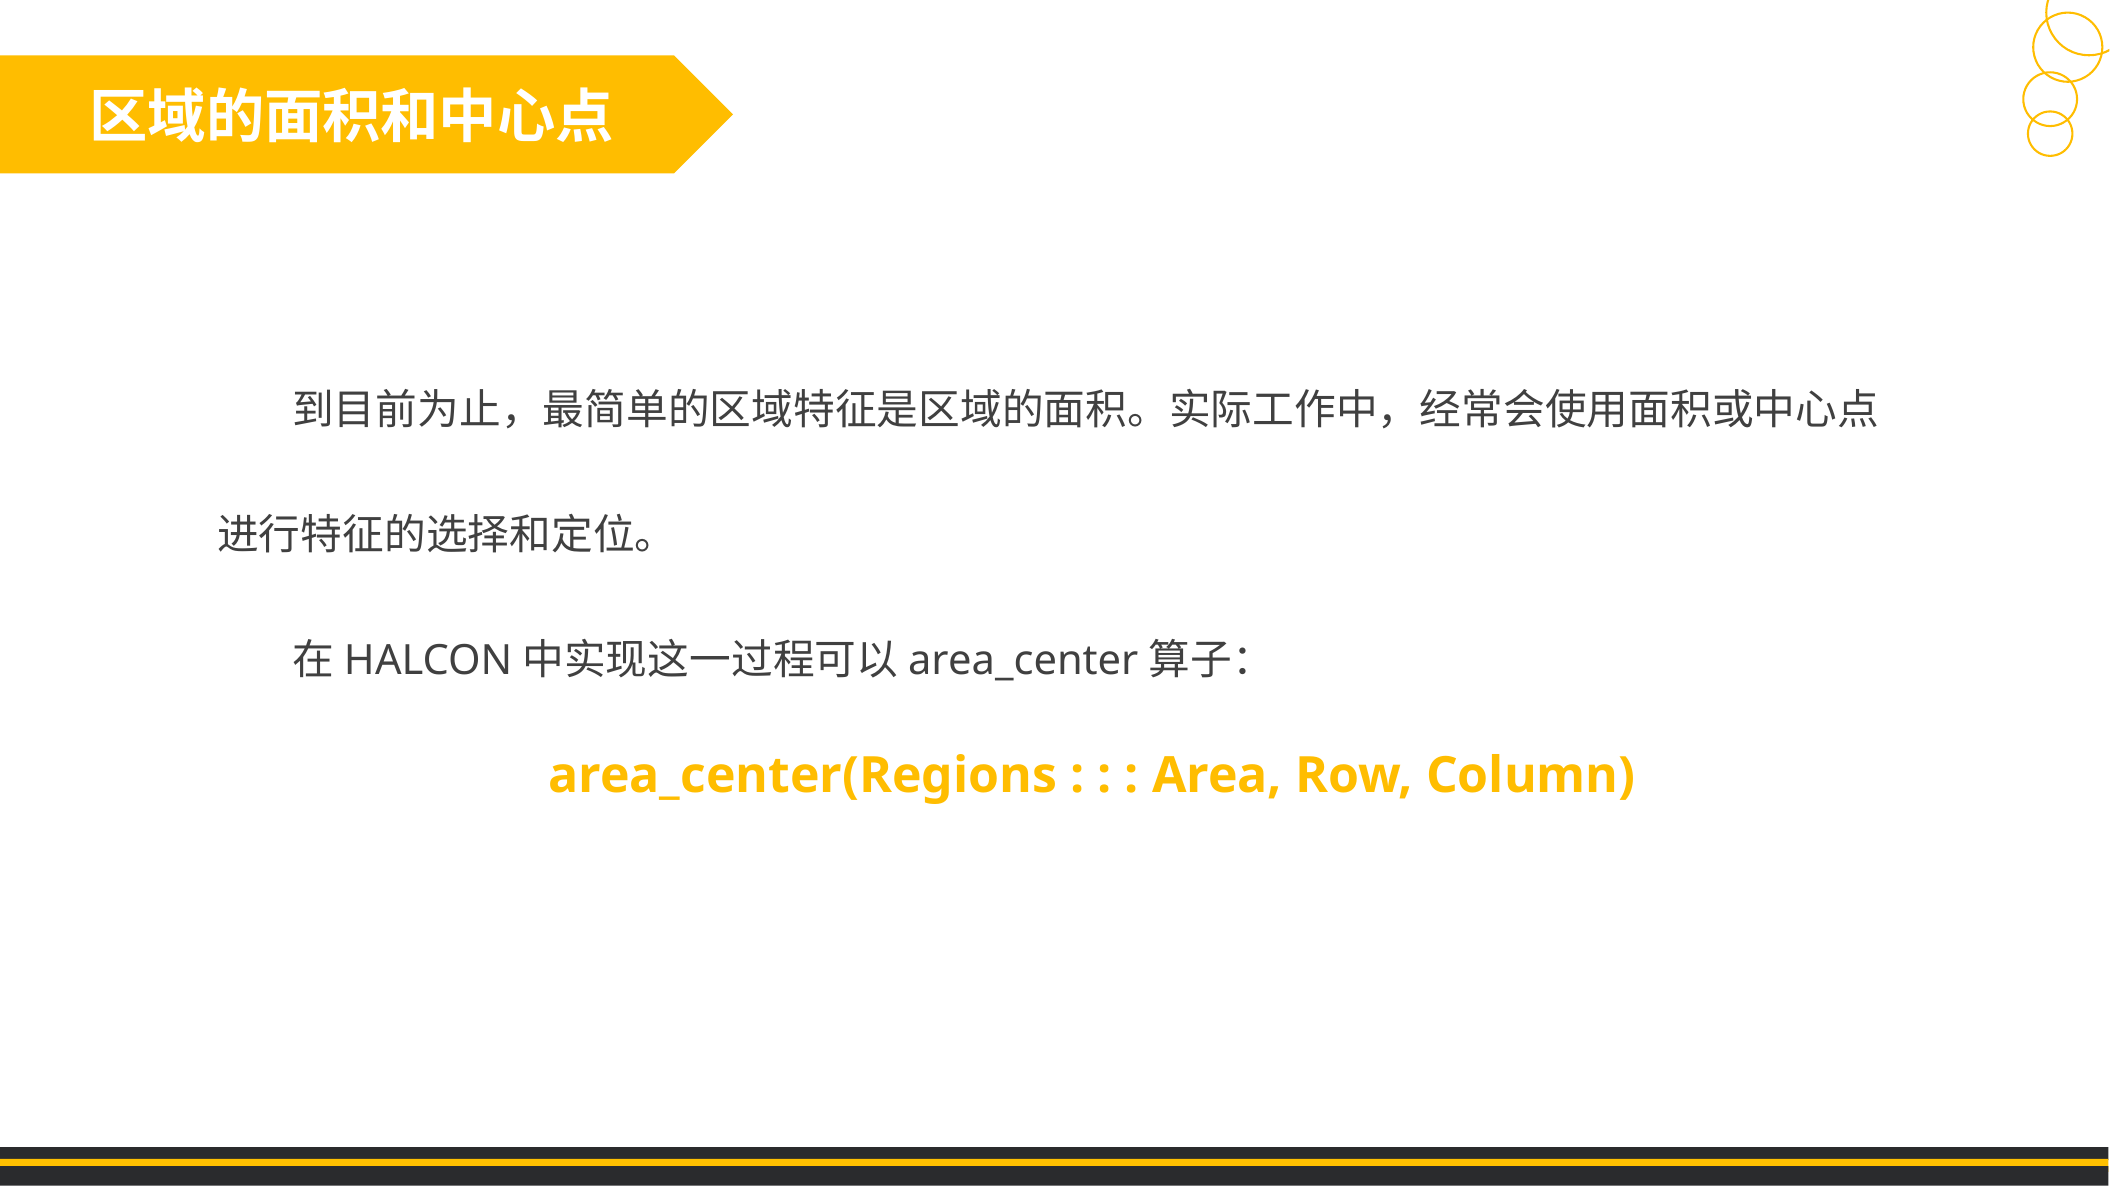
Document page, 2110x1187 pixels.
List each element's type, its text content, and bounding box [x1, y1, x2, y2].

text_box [2023, 0, 2110, 156]
text_box 区域的面积和中心点 [0, 54, 735, 175]
text_box 到目前为止，最简单的区域特征是区域的面积。实际工作中，经常会使用面积或中心点进行特征的选择和定位。 在HALCON中实现这一过程可以area_center算子： area_center(Regions : : : Area, Row, Column) [202, 300, 1907, 811]
